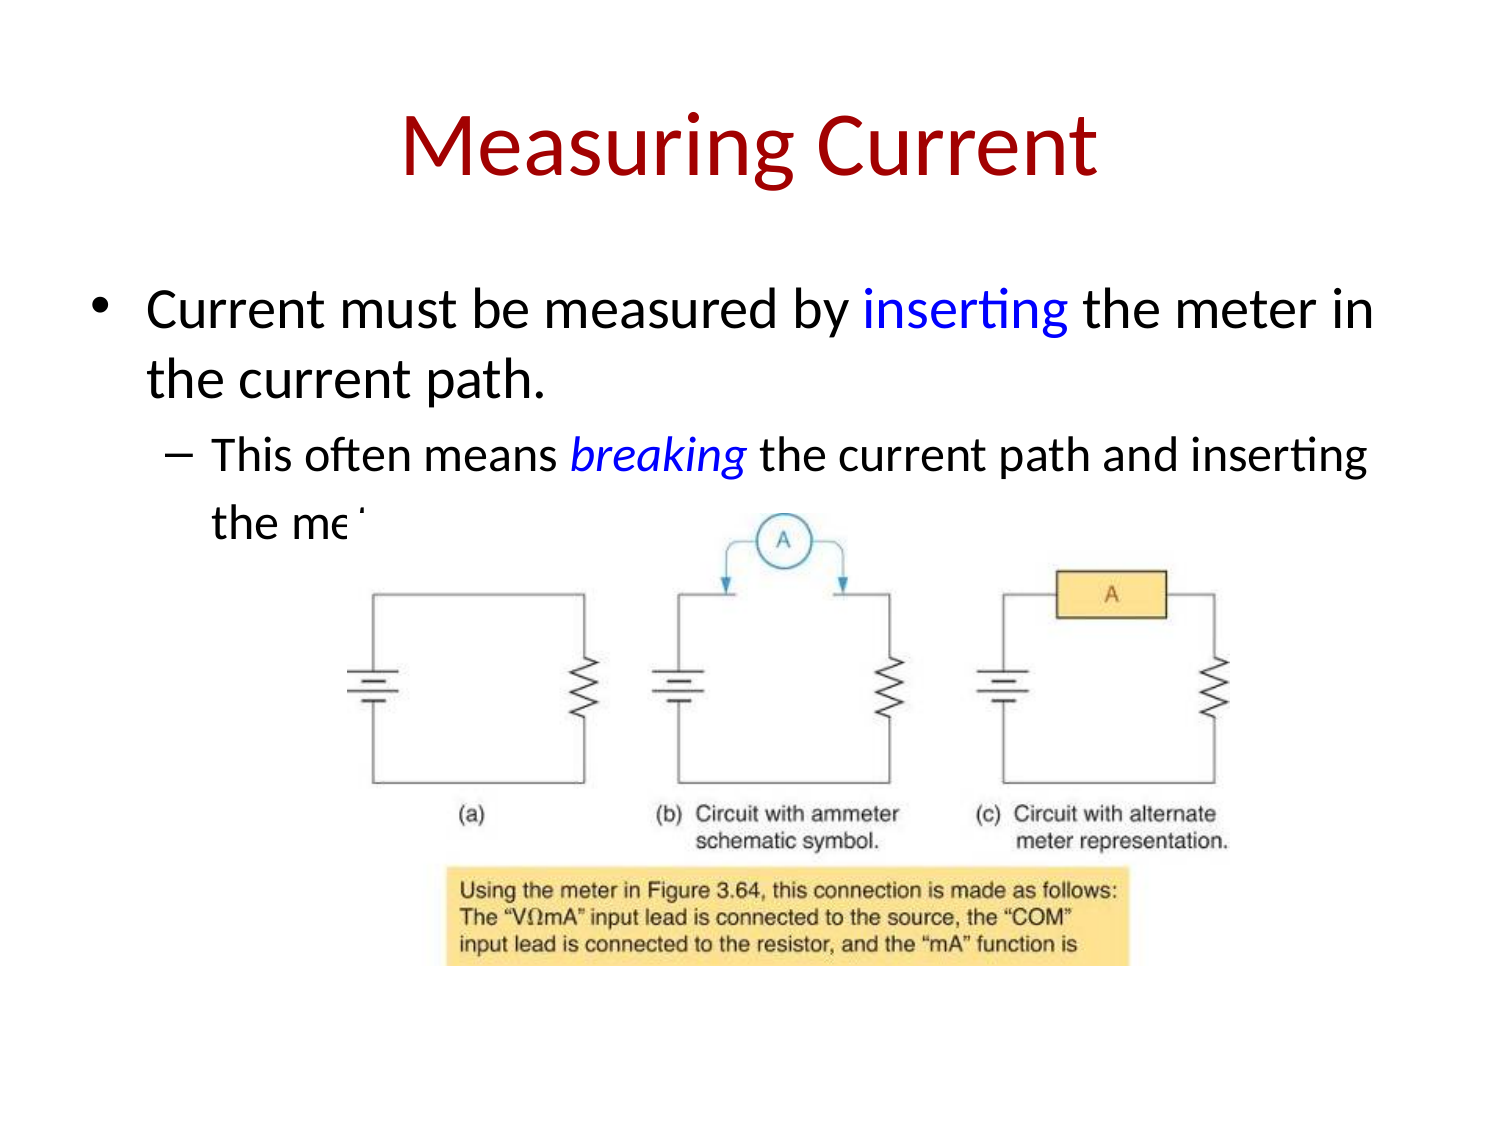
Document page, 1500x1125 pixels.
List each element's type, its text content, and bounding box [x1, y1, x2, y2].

picture [347, 513, 1231, 966]
list Current must be measured by inserting the meter in the current path. This often means breaking the current path and inserting the meter. [75, 262, 1425, 1005]
title Measuring Current [75, 45, 1425, 233]
